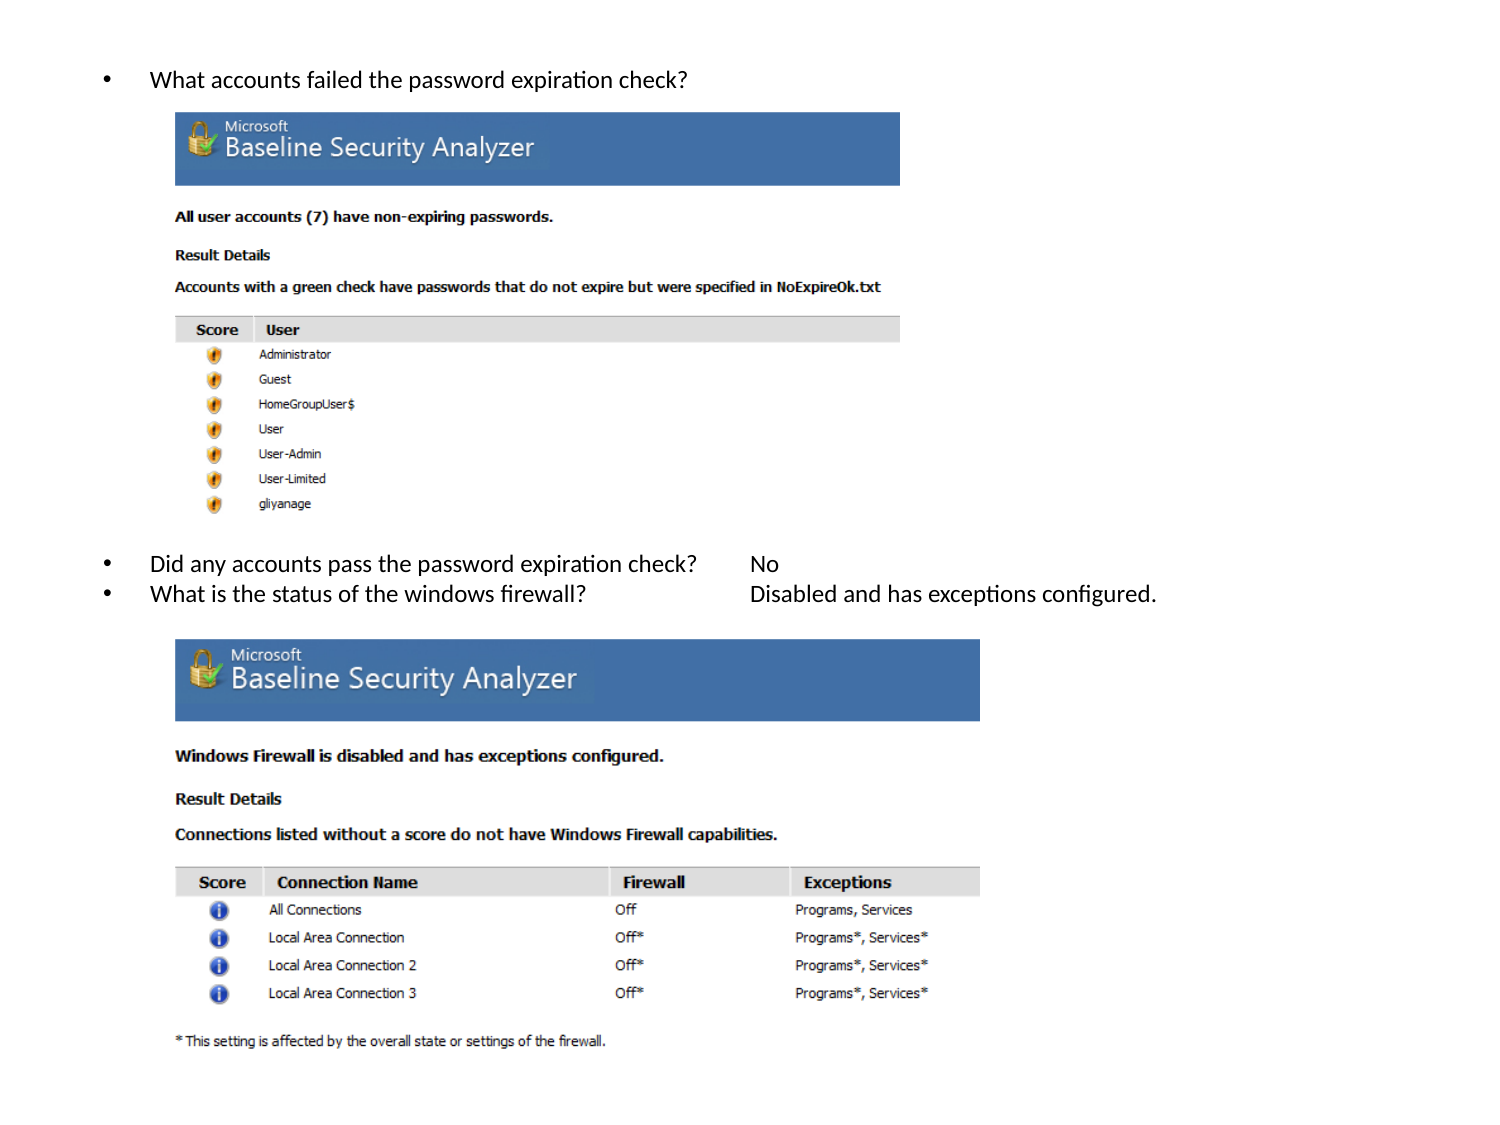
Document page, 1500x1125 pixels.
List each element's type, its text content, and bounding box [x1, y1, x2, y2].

text_box What accounts failed the password expiration check? [88, 56, 1500, 101]
picture [174, 110, 901, 533]
picture [174, 638, 981, 1069]
text_box Did any accounts pass the password expiration check? No What is the status of the windows firewall? Disabled and has exceptions configured. [88, 540, 1363, 660]
